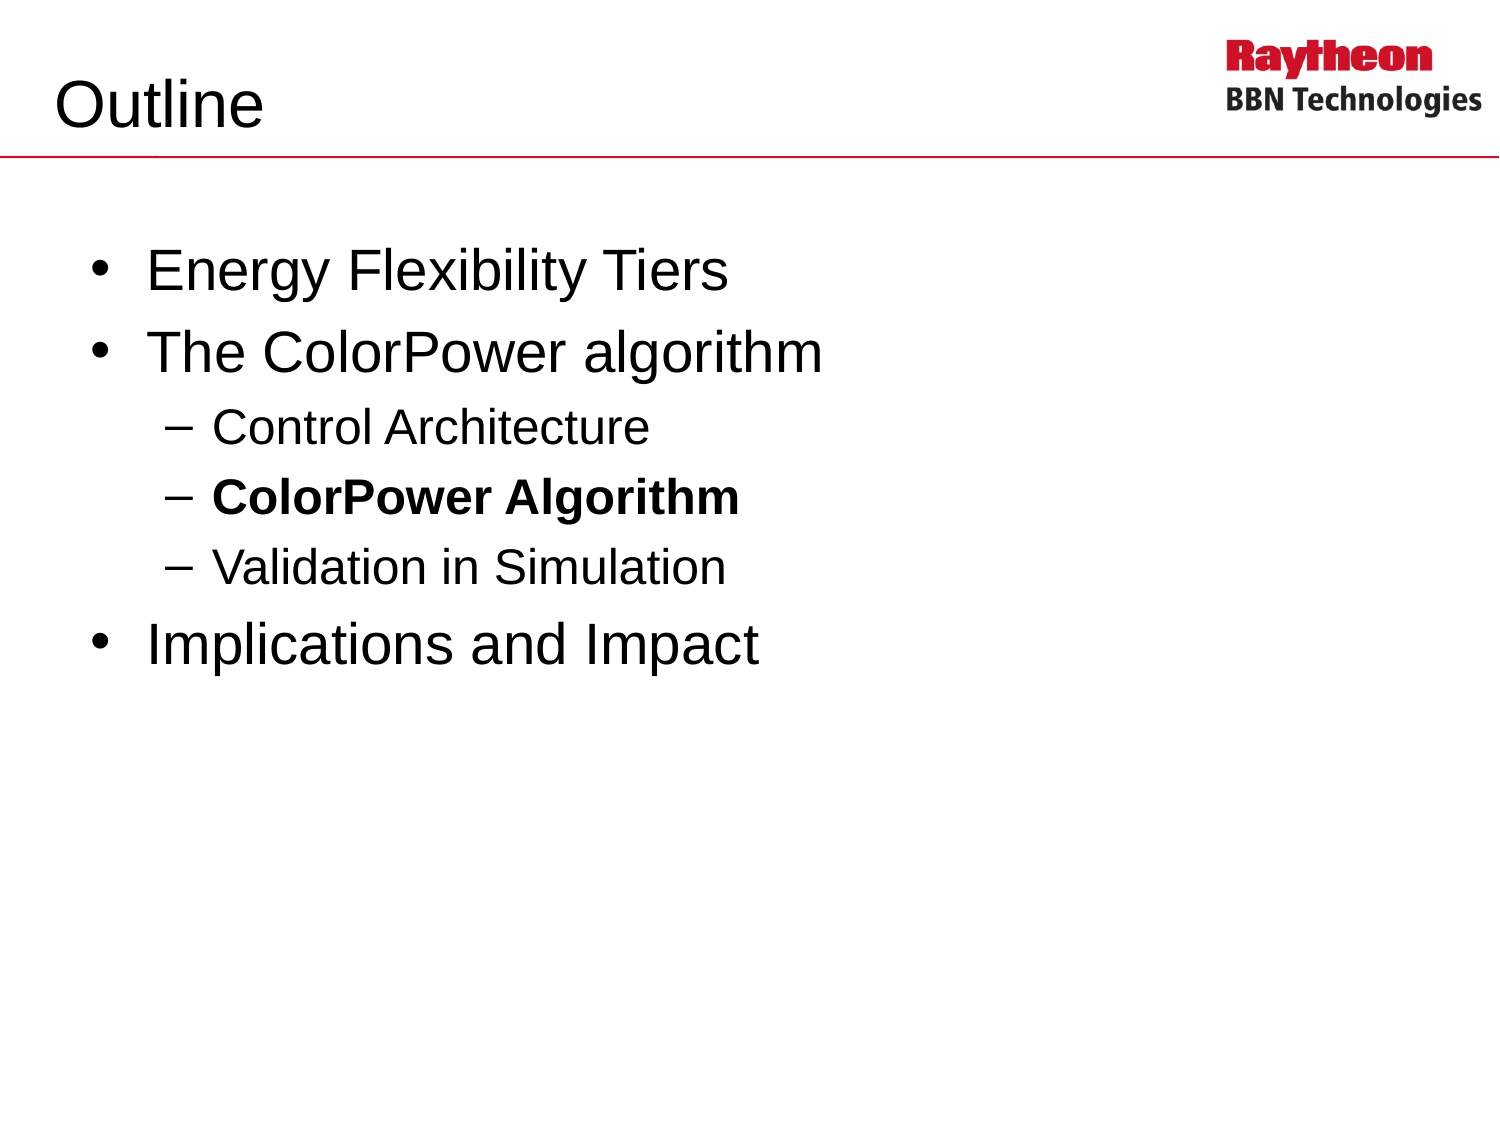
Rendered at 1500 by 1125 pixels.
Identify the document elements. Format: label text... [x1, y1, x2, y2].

title Outline [39, 44, 1390, 158]
picture [1222, 36, 1484, 121]
list Energy Flexibility Tiers The ColorPower algorithm Control Architecture ColorPower Algorithm Validation in Simulation Implications and Impact [74, 224, 1426, 968]
